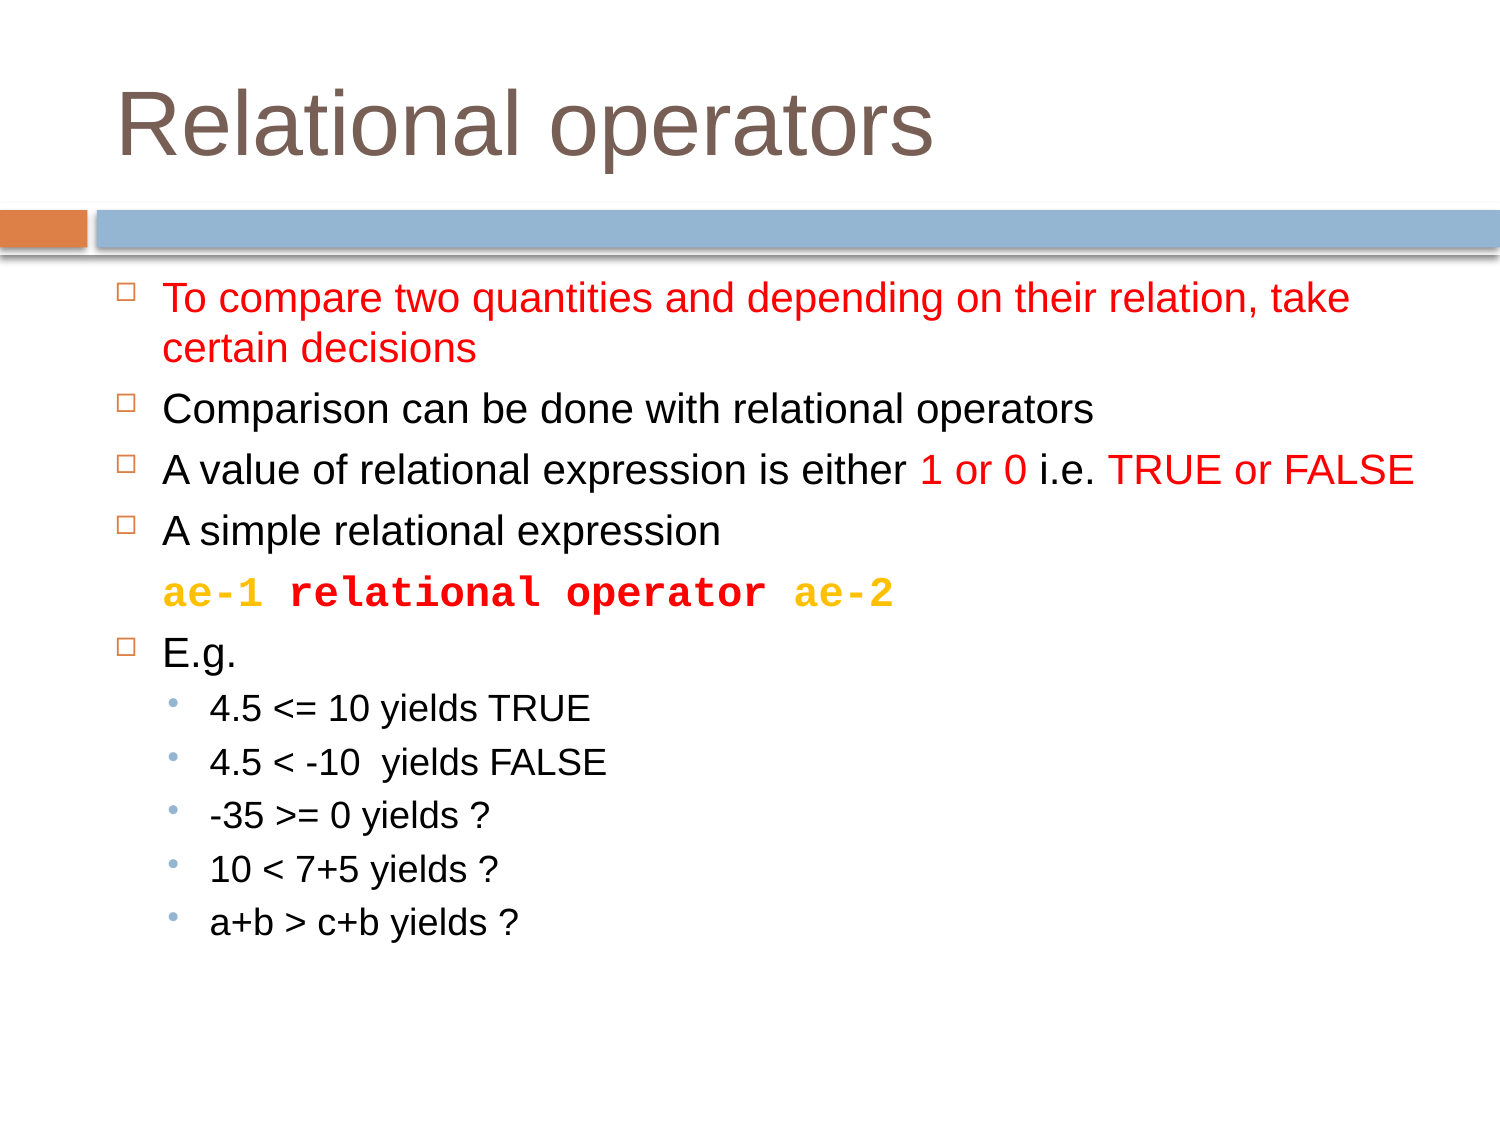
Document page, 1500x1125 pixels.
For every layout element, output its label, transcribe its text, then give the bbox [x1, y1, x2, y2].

title Relational operators [100, 37, 1438, 200]
list To compare two quantities and depending on their relation, take certain decisions Comparison can be done with relational operators A value of relational expression is either 1 or 0 i.e. TRUE or FALSE A simple relational expression ae-1 relational operator ae-2 E.g. 4.5 <= 10 yields TRUE 4.5 < -10 yields FALSE -35 >= 0 yields ? 10 < 7+5 yields ? a+b > c+b yields ? [99, 262, 1438, 1000]
